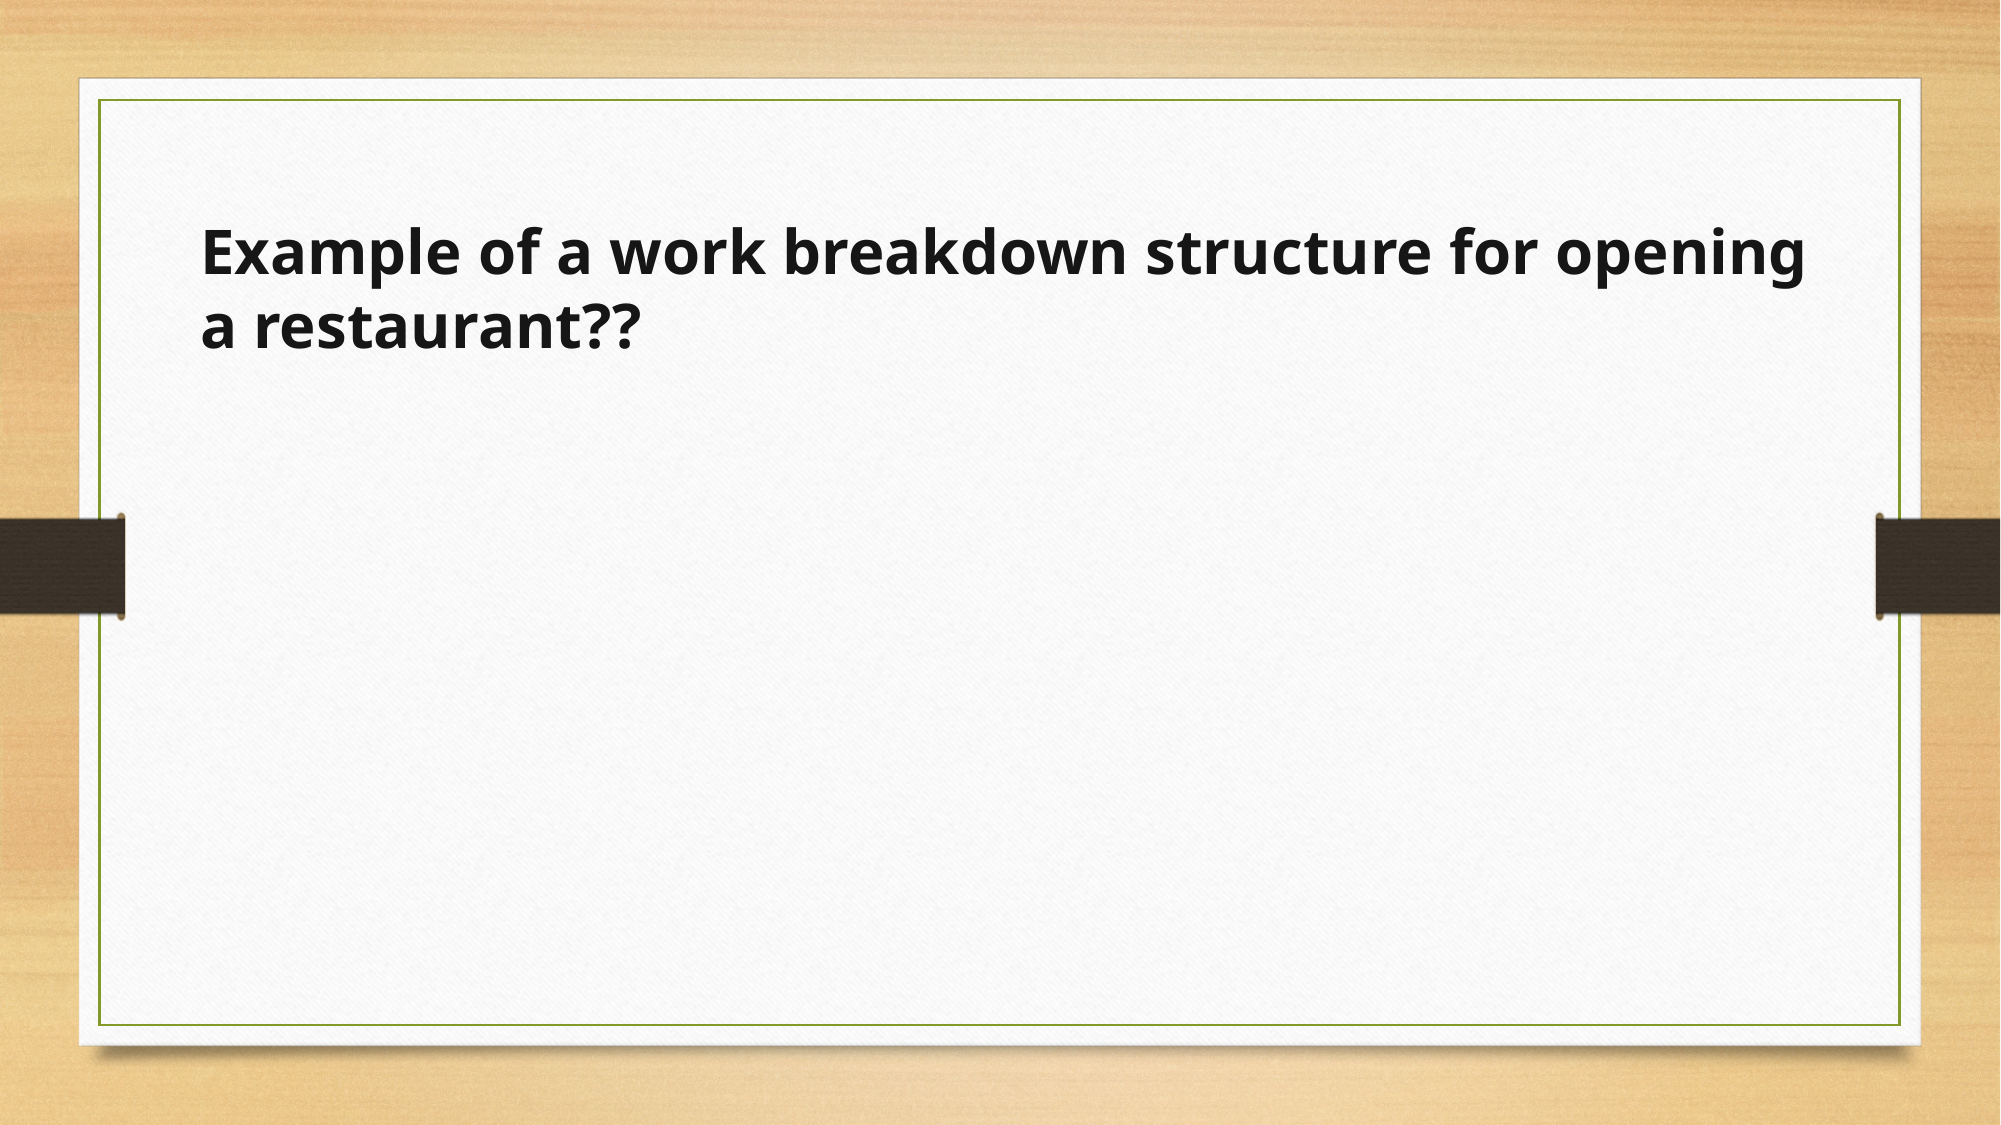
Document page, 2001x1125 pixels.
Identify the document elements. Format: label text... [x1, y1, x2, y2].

subtitle Example of a work breakdown structure for opening a restaurant?? [200, 212, 1850, 363]
picture [0, 0, 2001, 1125]
